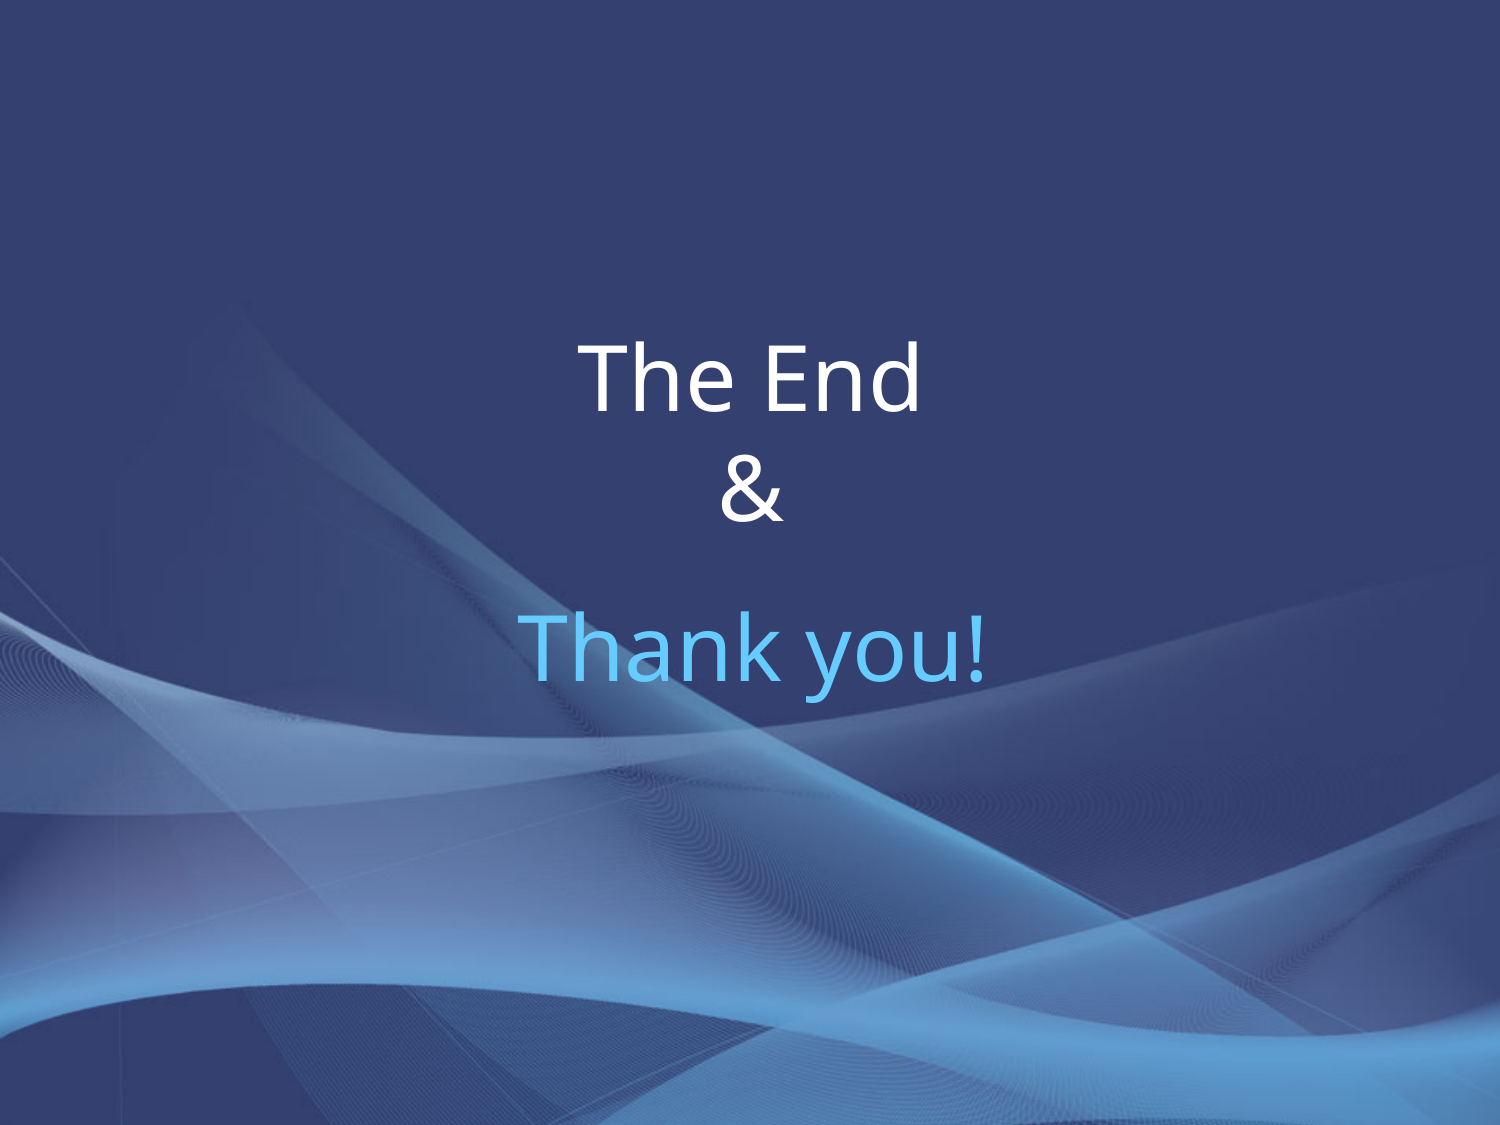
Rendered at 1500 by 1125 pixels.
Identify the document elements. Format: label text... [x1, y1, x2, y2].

text_box Thank you! [78, 550, 1429, 739]
picture [0, 0, 1500, 1125]
title The End & [76, 278, 1427, 581]
